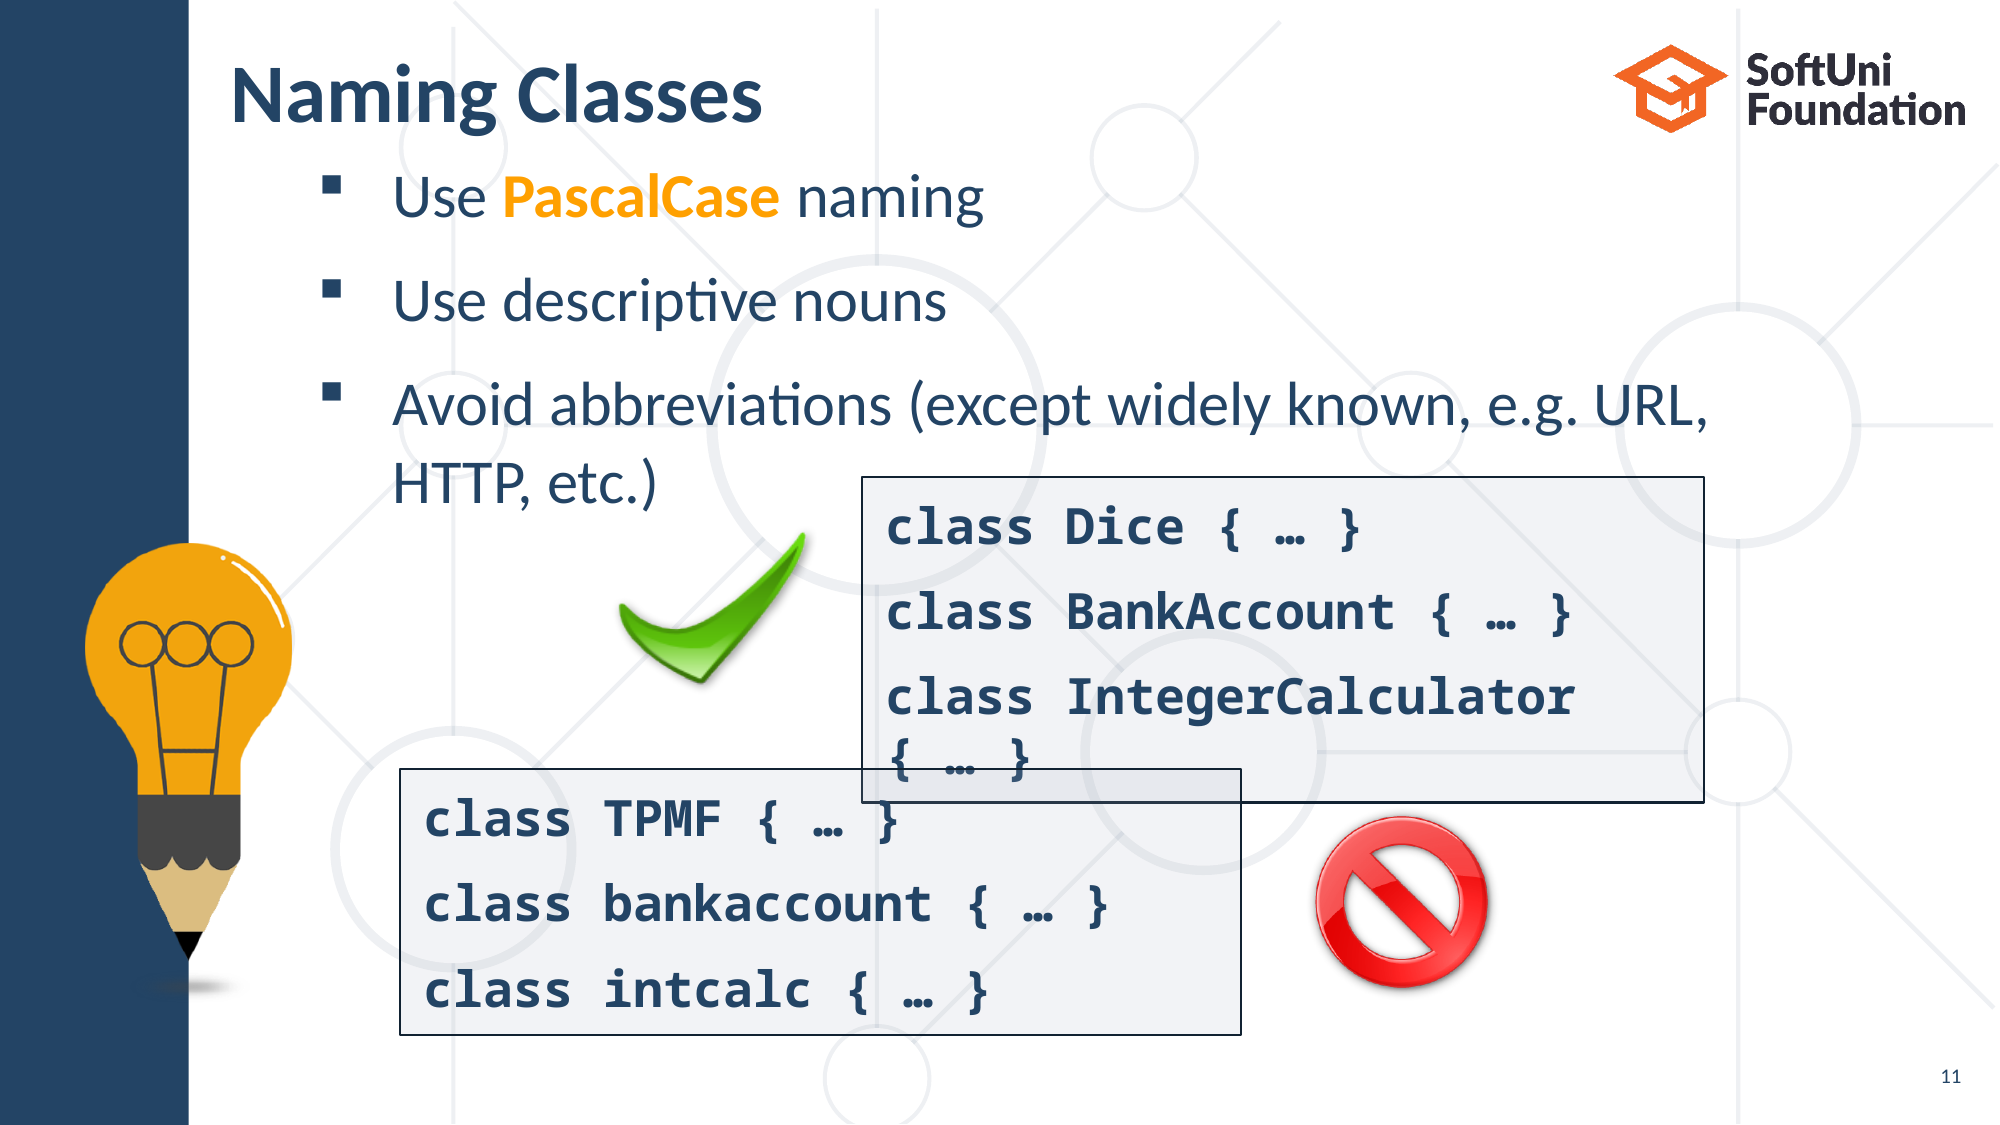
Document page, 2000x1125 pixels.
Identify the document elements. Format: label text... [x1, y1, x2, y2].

slide_number 11 [1896, 1049, 1968, 1101]
picture [1311, 813, 1494, 994]
text_box class TPMF { … } class bankaccount { … } class intcalc { … } [399, 769, 1242, 1035]
picture [599, 515, 813, 707]
title Naming Classes [212, 16, 1591, 162]
picture [85, 543, 292, 1003]
text_box class Dice { … } class BankAccount { … } class IntegerCalculator { … } [862, 477, 1704, 803]
list Use PascalCase naming Use descriptive nouns Avoid abbreviations (except widely known, e.g. URL, HTTP, etc.) [299, 145, 1968, 1062]
picture [1613, 44, 1965, 133]
